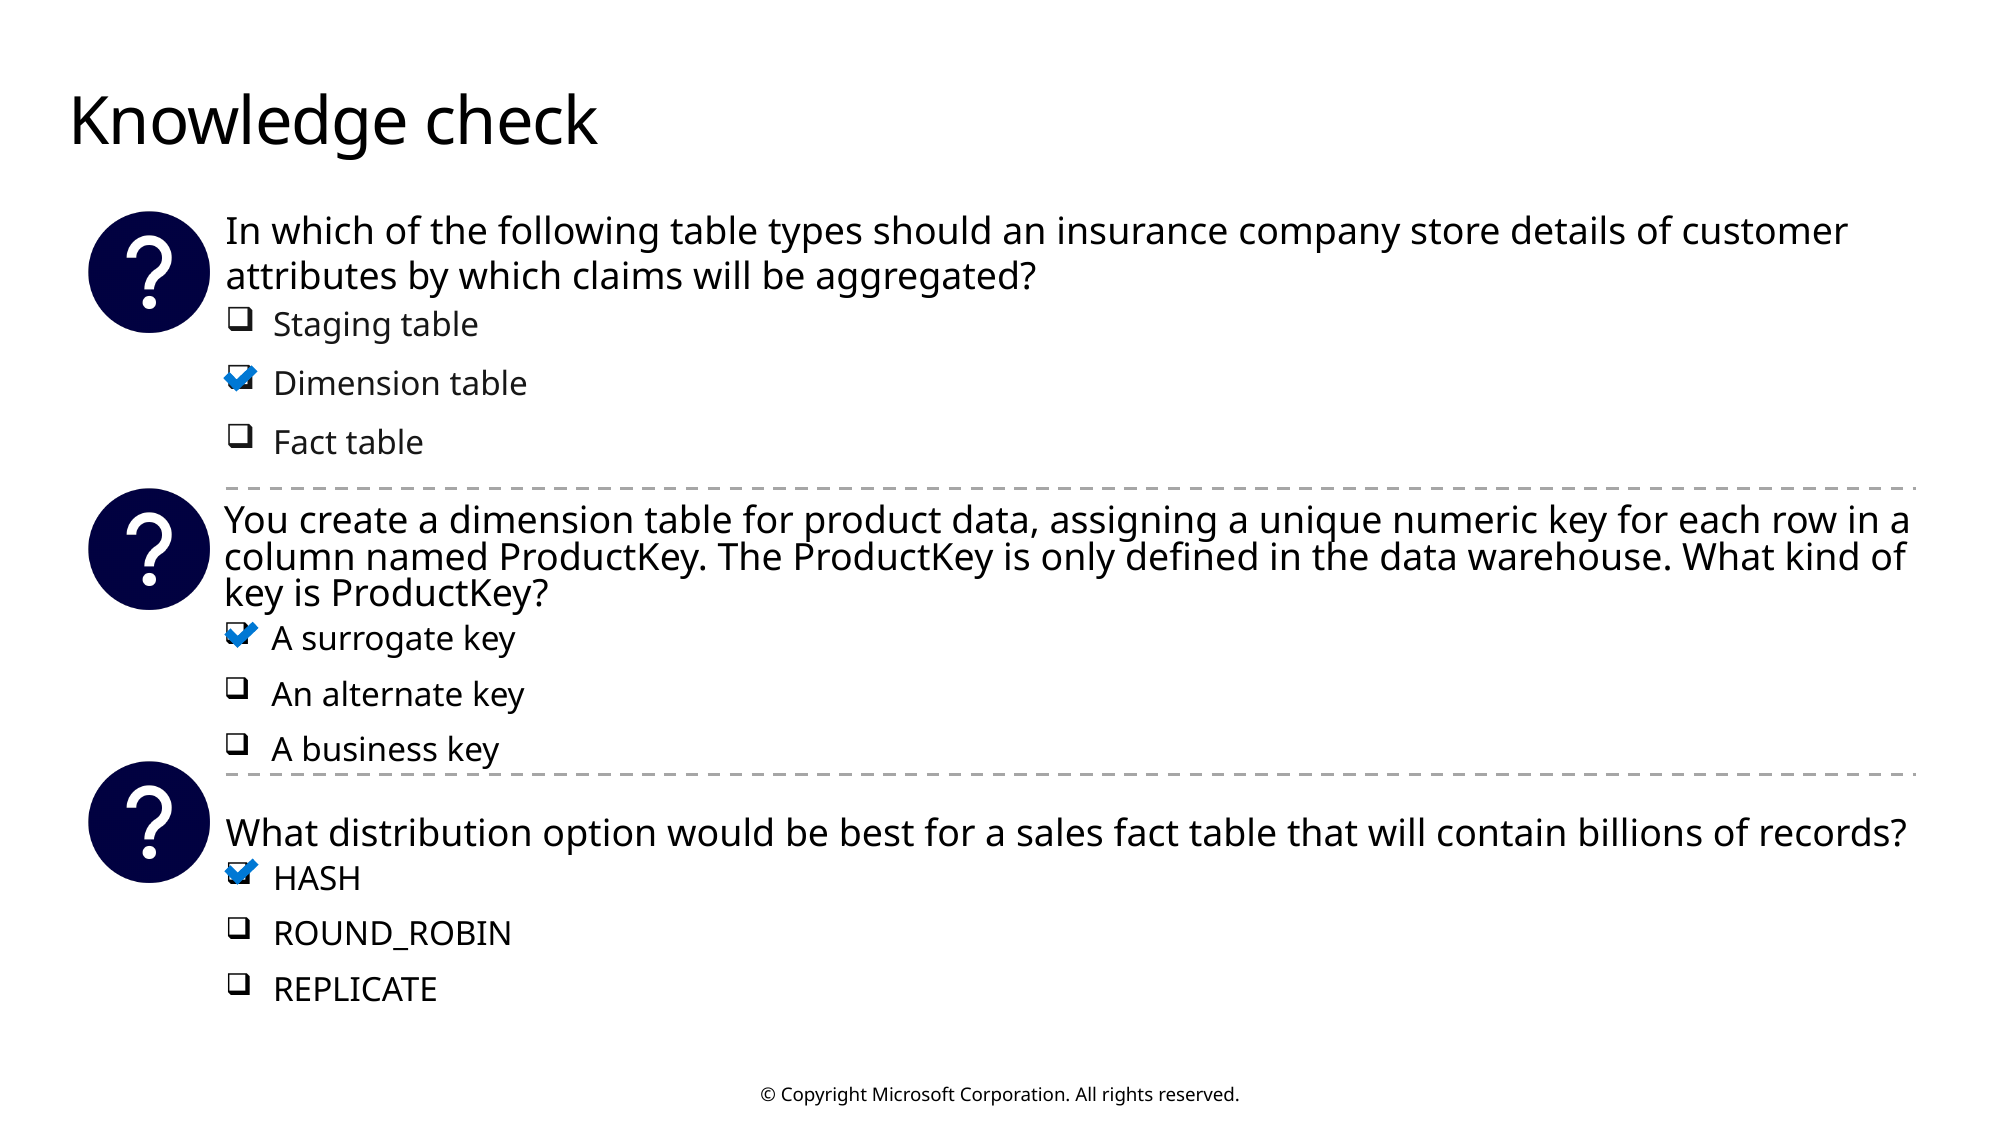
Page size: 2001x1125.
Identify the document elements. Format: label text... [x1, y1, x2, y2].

picture [72, 195, 226, 350]
list You create a dimension table for product data, assigning a unique numeric key for each row in a column named ProductKey. The ProductKey is only defined in the data warehouse. What kind of key is ProductKey? A surrogate key An alternate key A business key [224, 517, 1928, 755]
picture [72, 745, 226, 899]
list In which of the following table types should an insurance company store details of customer attributes by which claims will be aggregated? Staging table Dimension table Fact table [225, 215, 1930, 453]
picture [72, 471, 226, 626]
text_box [228, 862, 255, 882]
text_box [228, 625, 255, 645]
title Knowledge check [68, 72, 1930, 184]
text_box [226, 368, 254, 388]
list What distribution option would be best for a sales fact table that will contain billions of records? HASH ROUND_ROBIN REPLICATE [225, 784, 1930, 1041]
